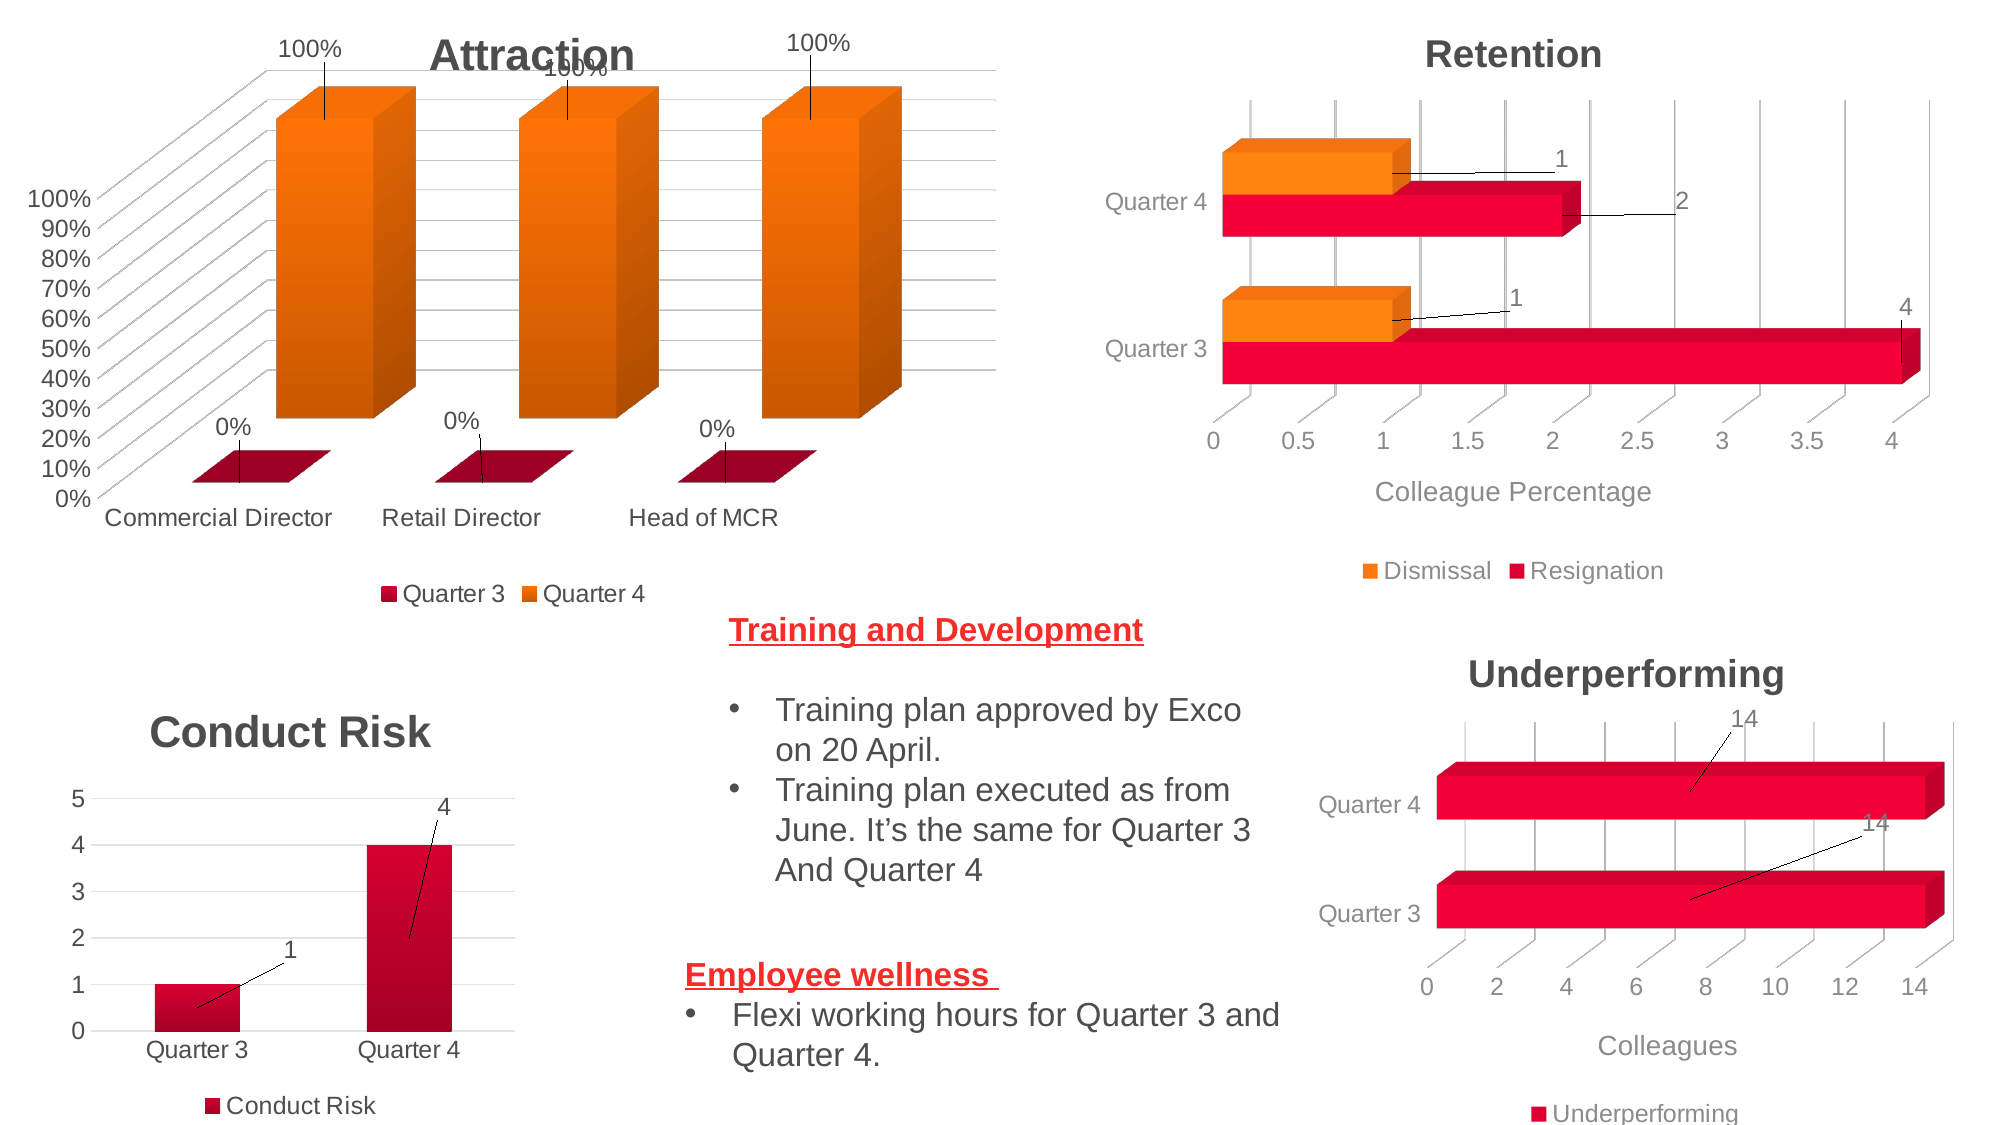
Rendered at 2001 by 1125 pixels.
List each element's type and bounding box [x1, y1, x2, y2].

chart [33, 677, 548, 1125]
chart [0, 0, 1947, 614]
text_box [728, 608, 1272, 880]
chart [1304, 626, 1967, 1125]
text_box [685, 952, 1304, 1103]
